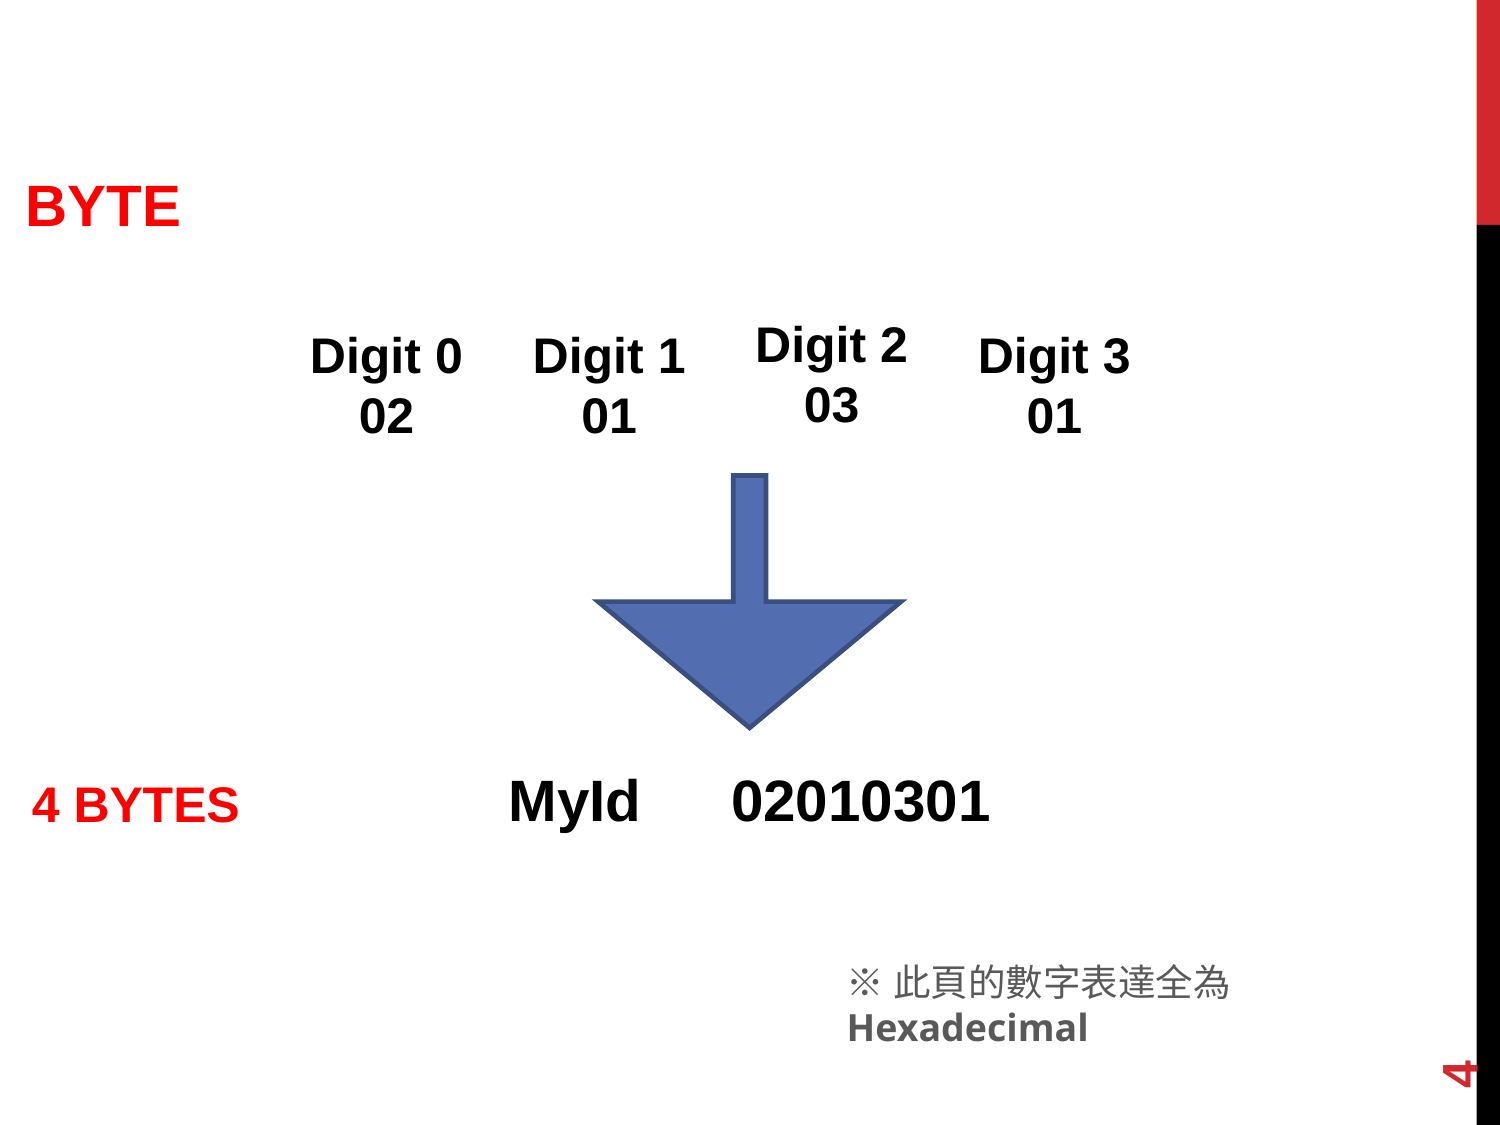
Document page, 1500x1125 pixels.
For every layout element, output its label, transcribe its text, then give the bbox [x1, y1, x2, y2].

text_box Digit 0 02 [281, 316, 492, 452]
text_box 4 BYTES [0, 764, 272, 840]
text_box Digit 3 01 [949, 316, 1160, 452]
text_box [598, 475, 902, 728]
text_box ‹#› [1427, 887, 1488, 1104]
text_box BYTE [9, 160, 198, 246]
text_box ※此頁的數字表達全為Hexadecimal [831, 951, 1473, 1057]
text_box Digit 2 03 [726, 304, 937, 440]
text_box MyId 02010301 [482, 755, 1018, 841]
text_box Digit 1 01 [503, 316, 715, 452]
